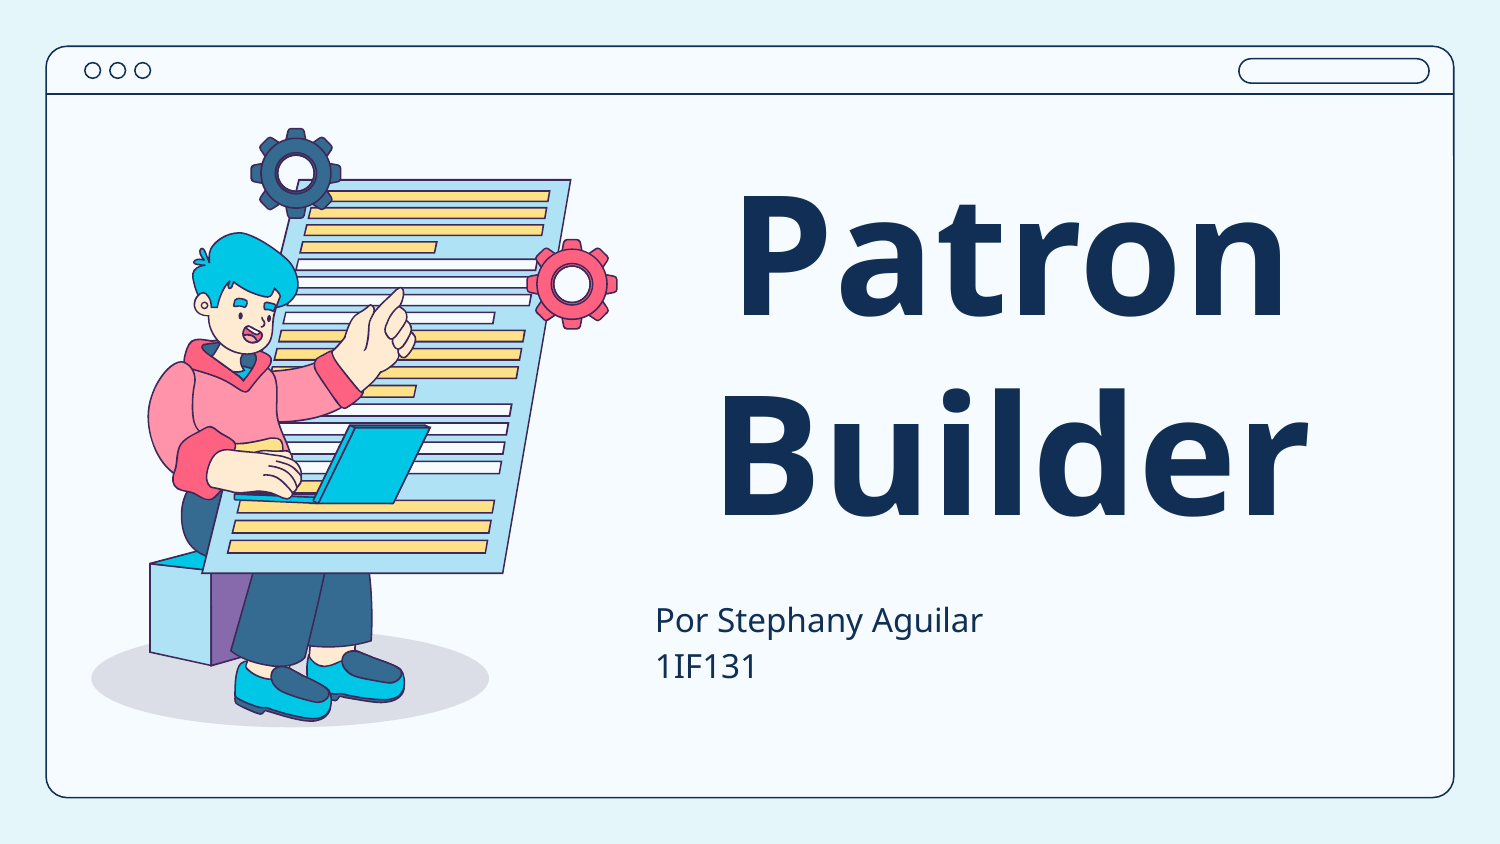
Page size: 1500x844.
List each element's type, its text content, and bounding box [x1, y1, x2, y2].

subtitle Por Stephany Aguilar 1IF131 [639, 578, 1383, 657]
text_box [90, 127, 618, 728]
title Patron Builder [639, 199, 1383, 565]
